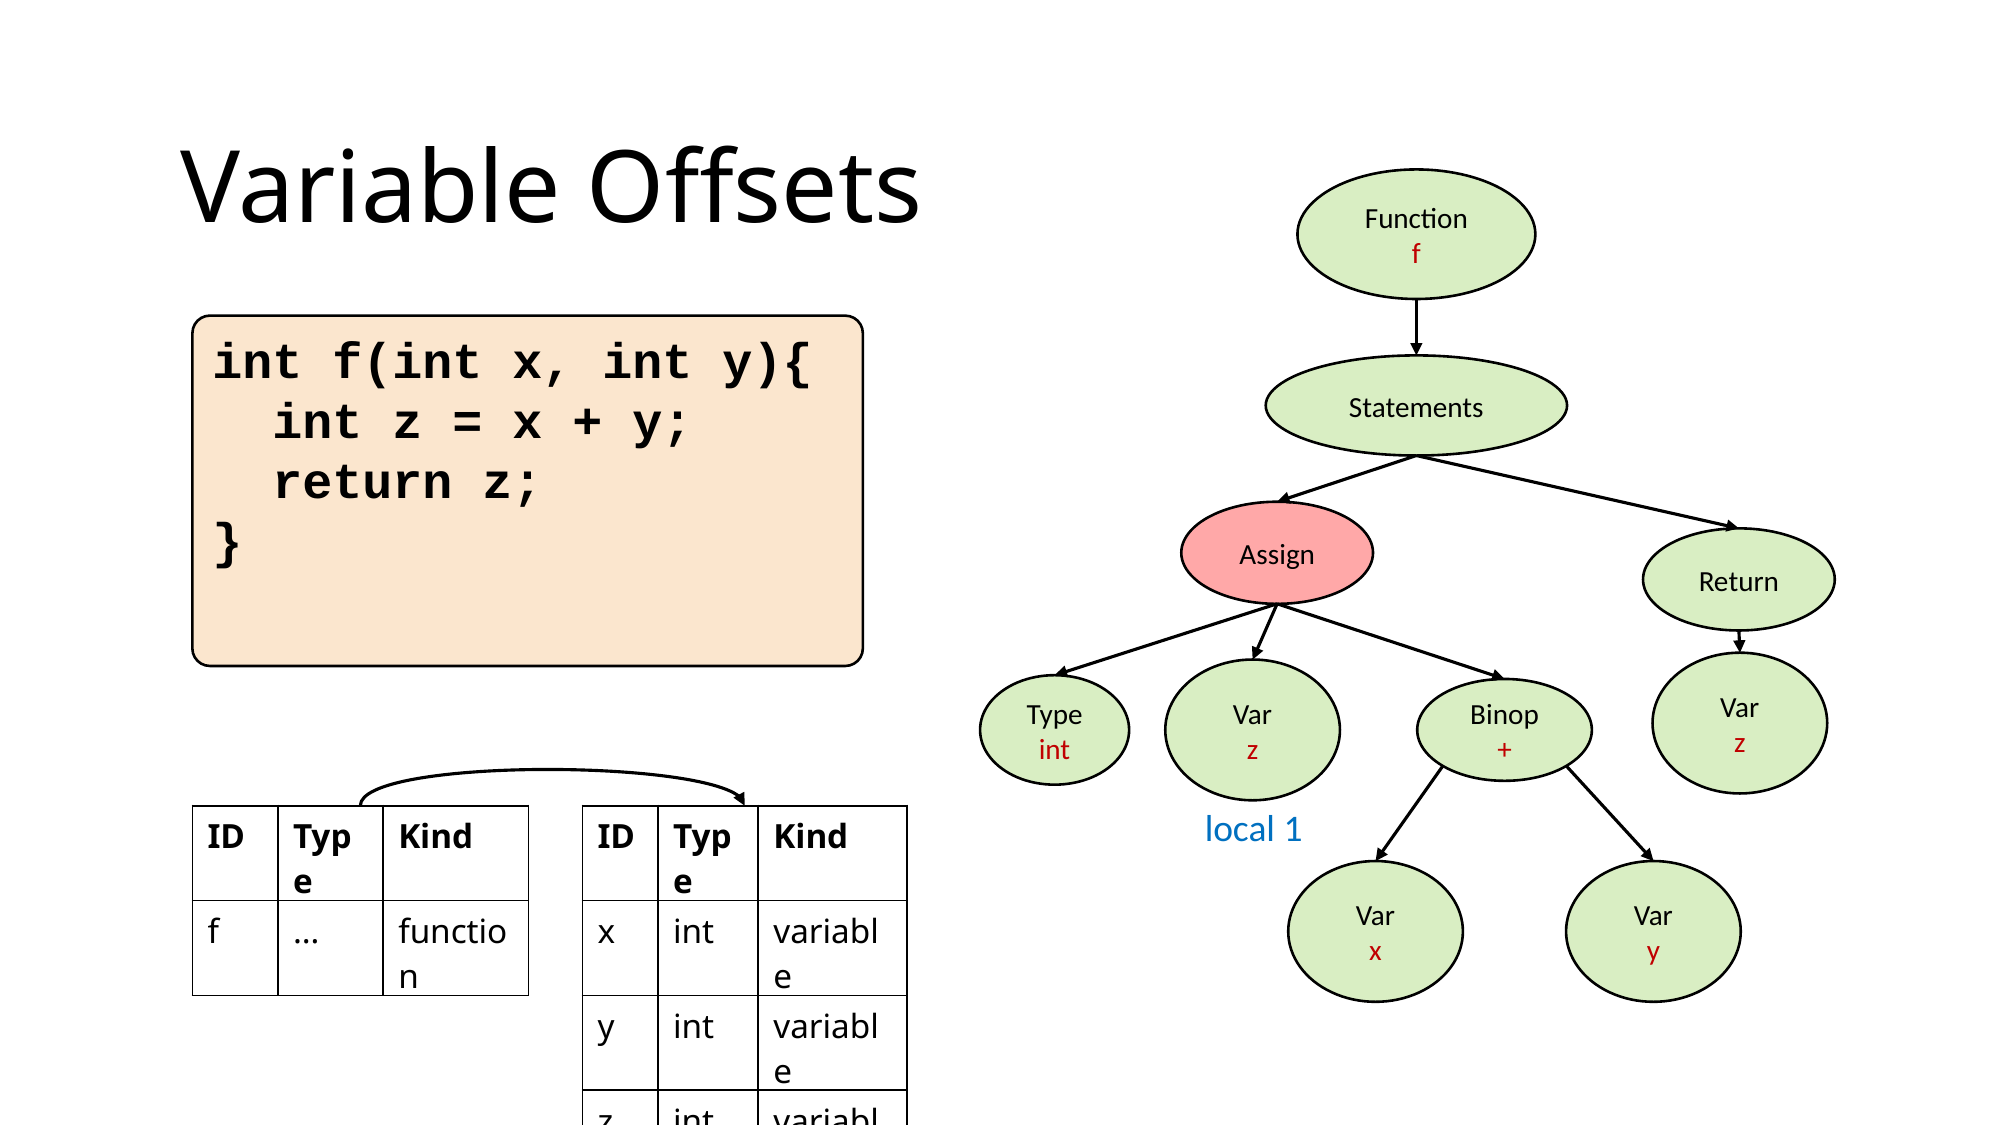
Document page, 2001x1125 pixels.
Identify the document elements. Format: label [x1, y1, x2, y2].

table_cell [659, 1091, 757, 1125]
table_header [279, 807, 382, 900]
table_cell [583, 996, 657, 1089]
table_header [583, 807, 657, 900]
table_header [193, 807, 277, 900]
table_header [759, 807, 906, 900]
text_box [165, 114, 1837, 1004]
table_cell [583, 901, 657, 995]
table_header [384, 807, 528, 900]
text_box [191, 314, 865, 999]
table_cell [193, 901, 277, 995]
table_header [659, 807, 757, 900]
table_cell [759, 901, 906, 995]
table_cell [659, 901, 757, 995]
table_cell [384, 901, 528, 995]
table_cell [759, 996, 906, 1089]
table_cell [583, 1091, 657, 1125]
table_cell [659, 996, 757, 1089]
table_cell [759, 1091, 906, 1125]
table_cell [279, 901, 382, 995]
